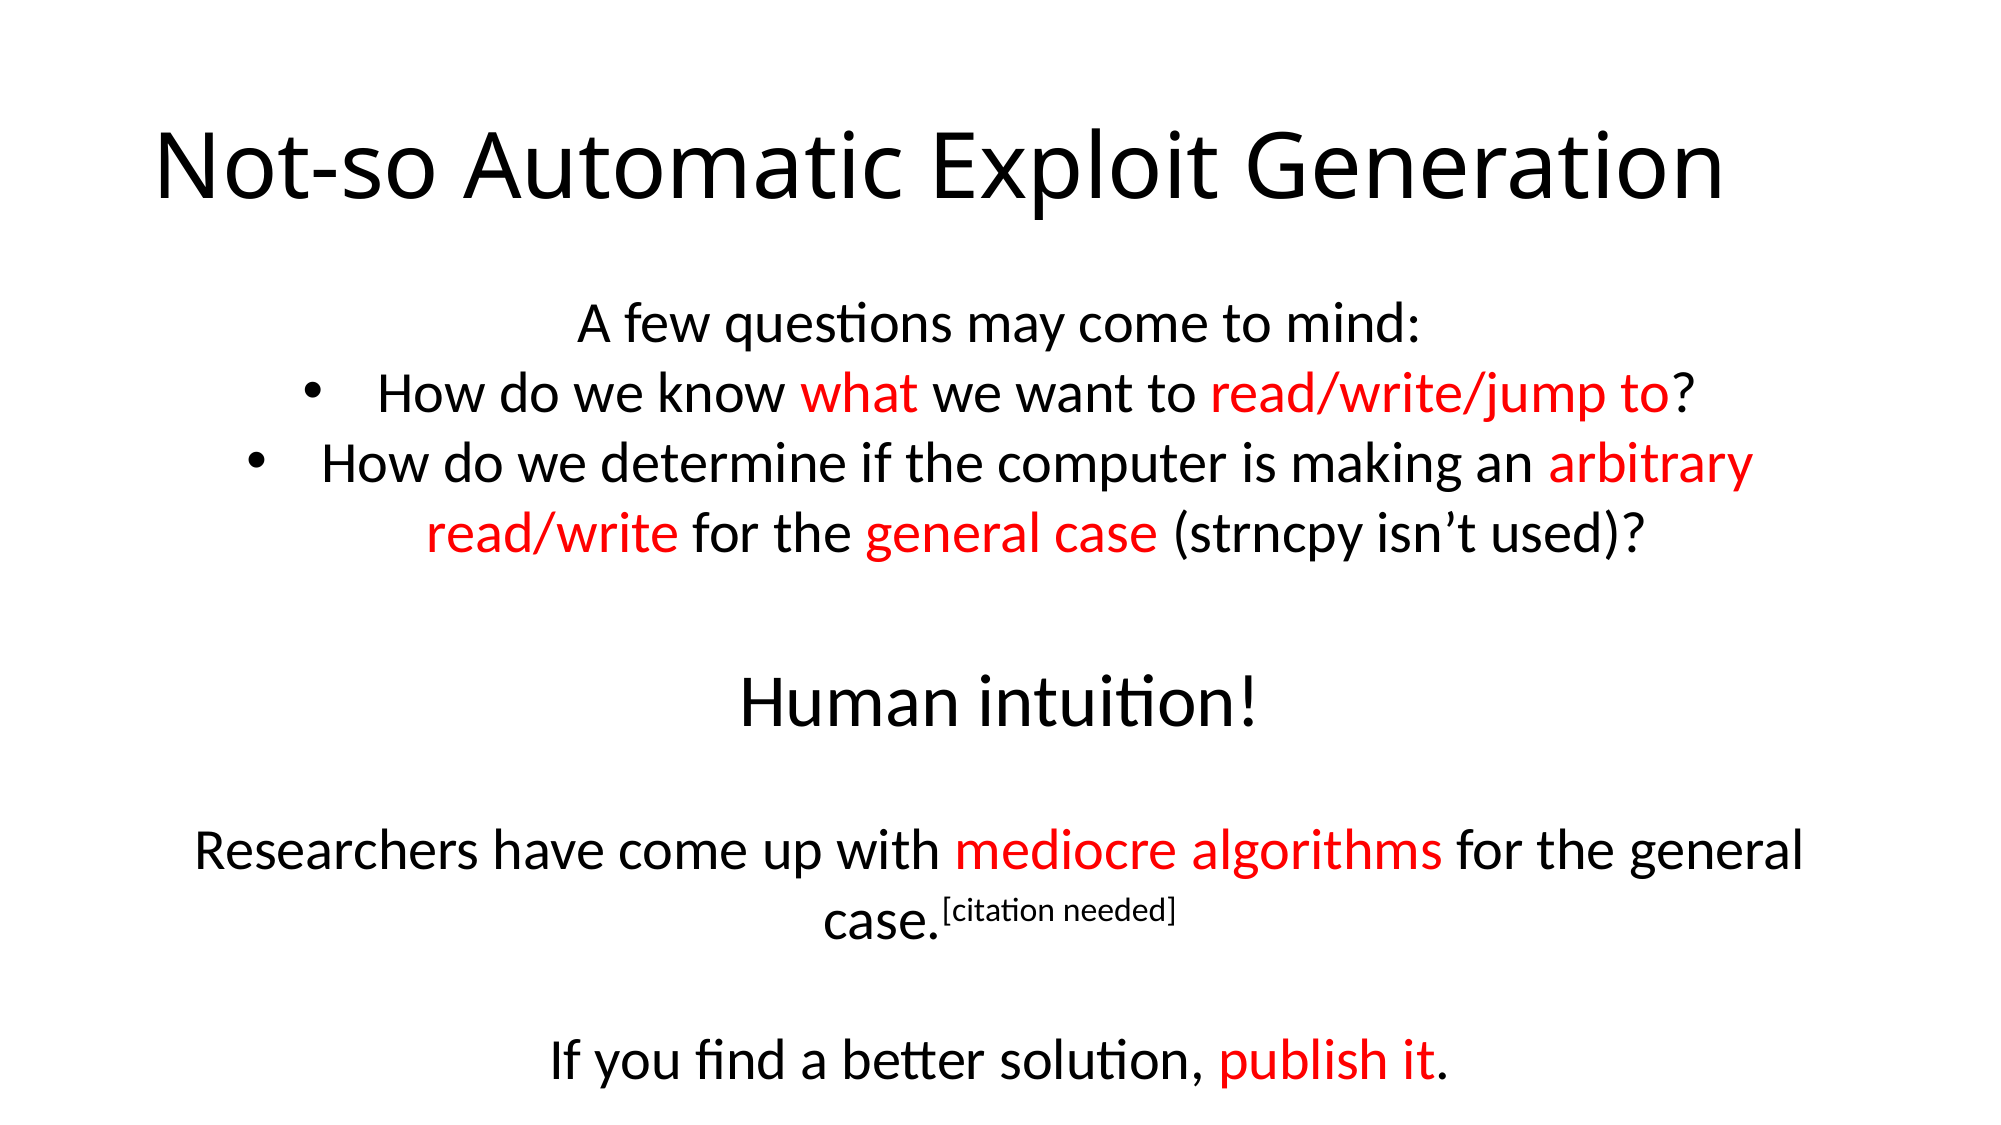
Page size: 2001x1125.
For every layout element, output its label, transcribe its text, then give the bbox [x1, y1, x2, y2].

text_box A few questions may come to mind: How do we know what we want to read/write/jump to? How do we determine if the computer is making an arbitrary read/write for the general case (strncpy isn’t used)? [137, 277, 1863, 572]
text_box Human intuition! Researchers have come up with mediocre algorithms for the general case.[citation needed] If you find a better solution, publish it. [137, 643, 1863, 1099]
title Not-so Automatic Exploit Generation [137, 59, 1863, 277]
